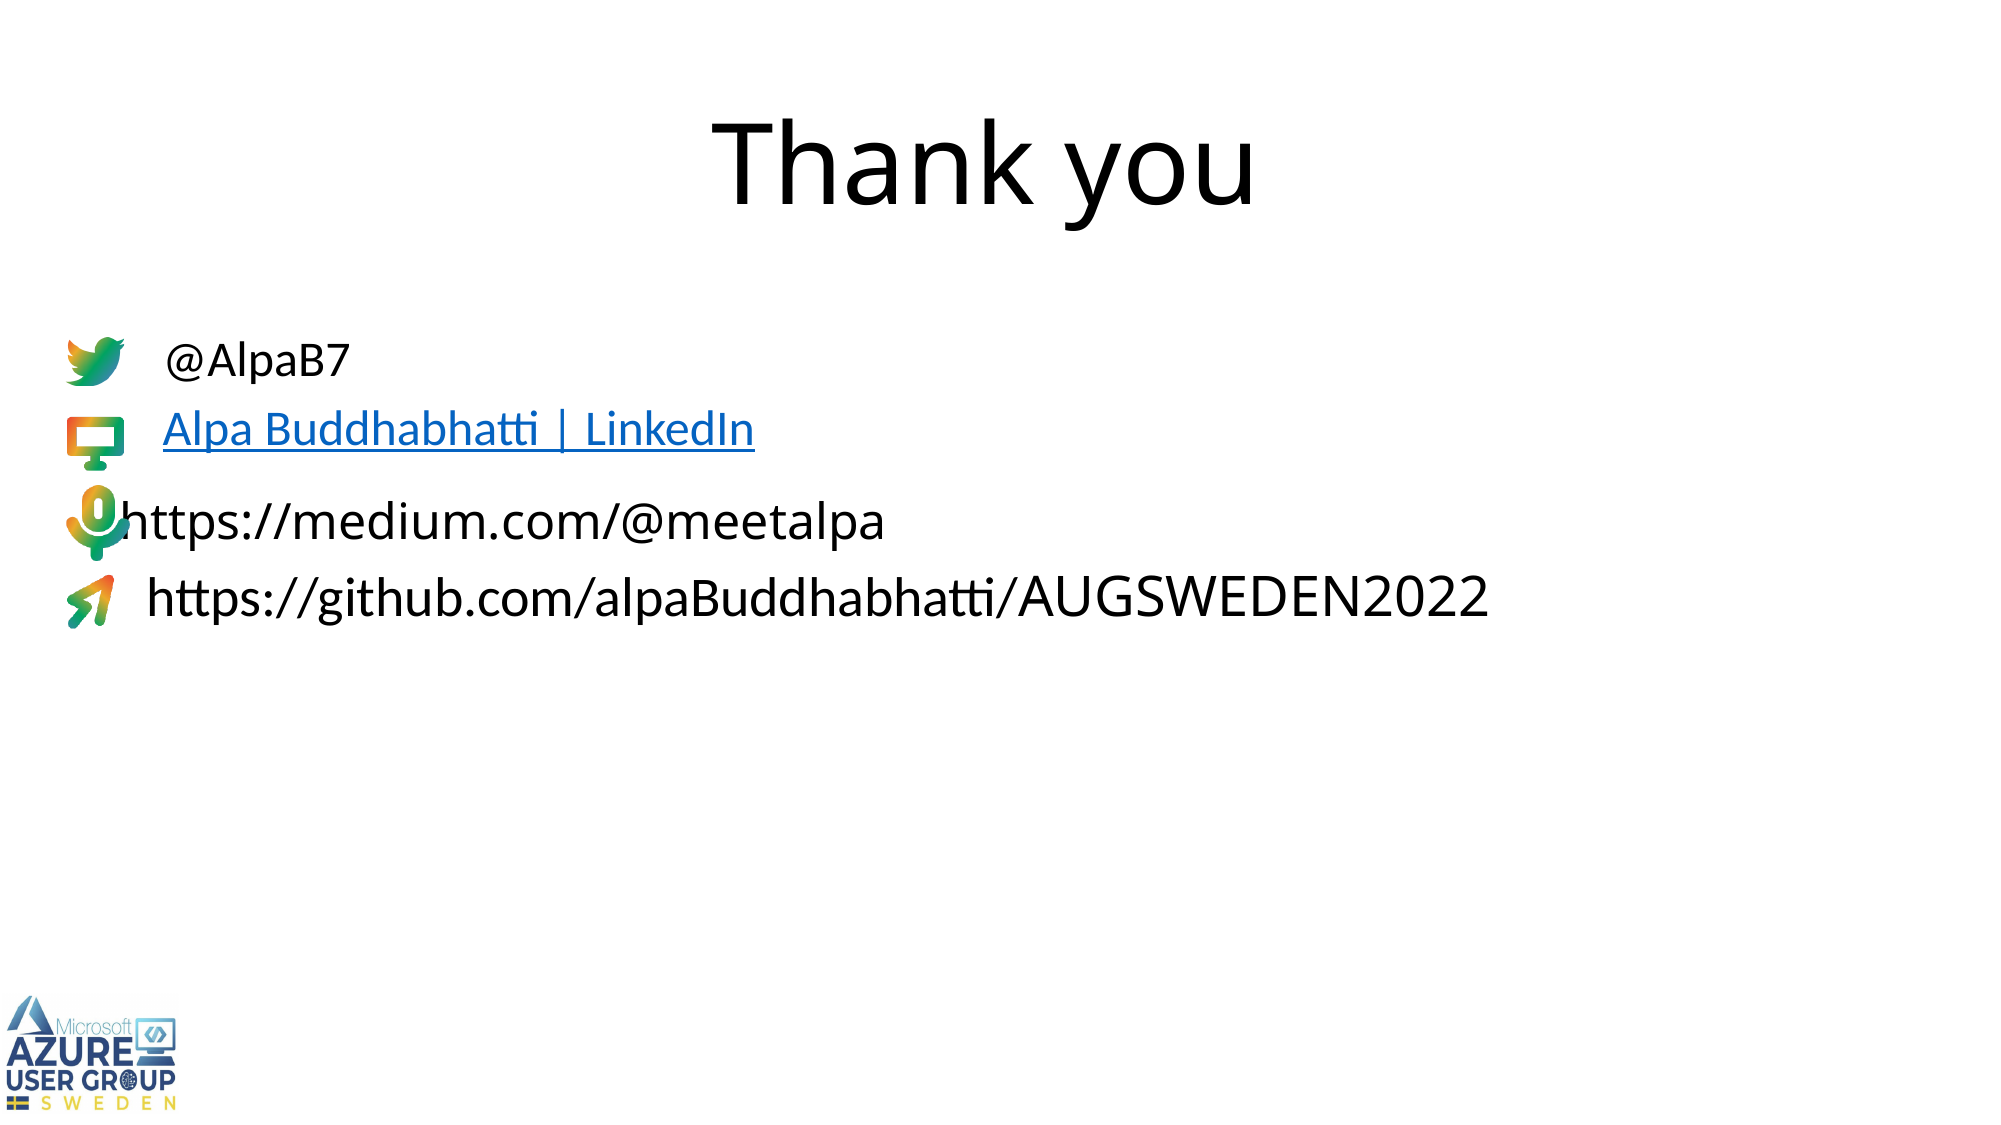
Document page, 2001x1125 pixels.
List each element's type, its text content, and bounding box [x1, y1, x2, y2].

picture [65, 337, 125, 386]
text_box https://medium.com/@meetalpa [104, 482, 902, 557]
list @AlpaB7 [147, 326, 1067, 394]
picture [60, 569, 121, 631]
list Alpa Buddhabhatti | LinkedIn [147, 394, 1067, 486]
picture [60, 485, 136, 561]
picture [65, 414, 125, 474]
title Thank you [137, 59, 1863, 278]
list https://github.com/alpaBuddhabhatti/AUGSWEDEN2022 [131, 560, 1538, 652]
picture [2, 993, 179, 1114]
